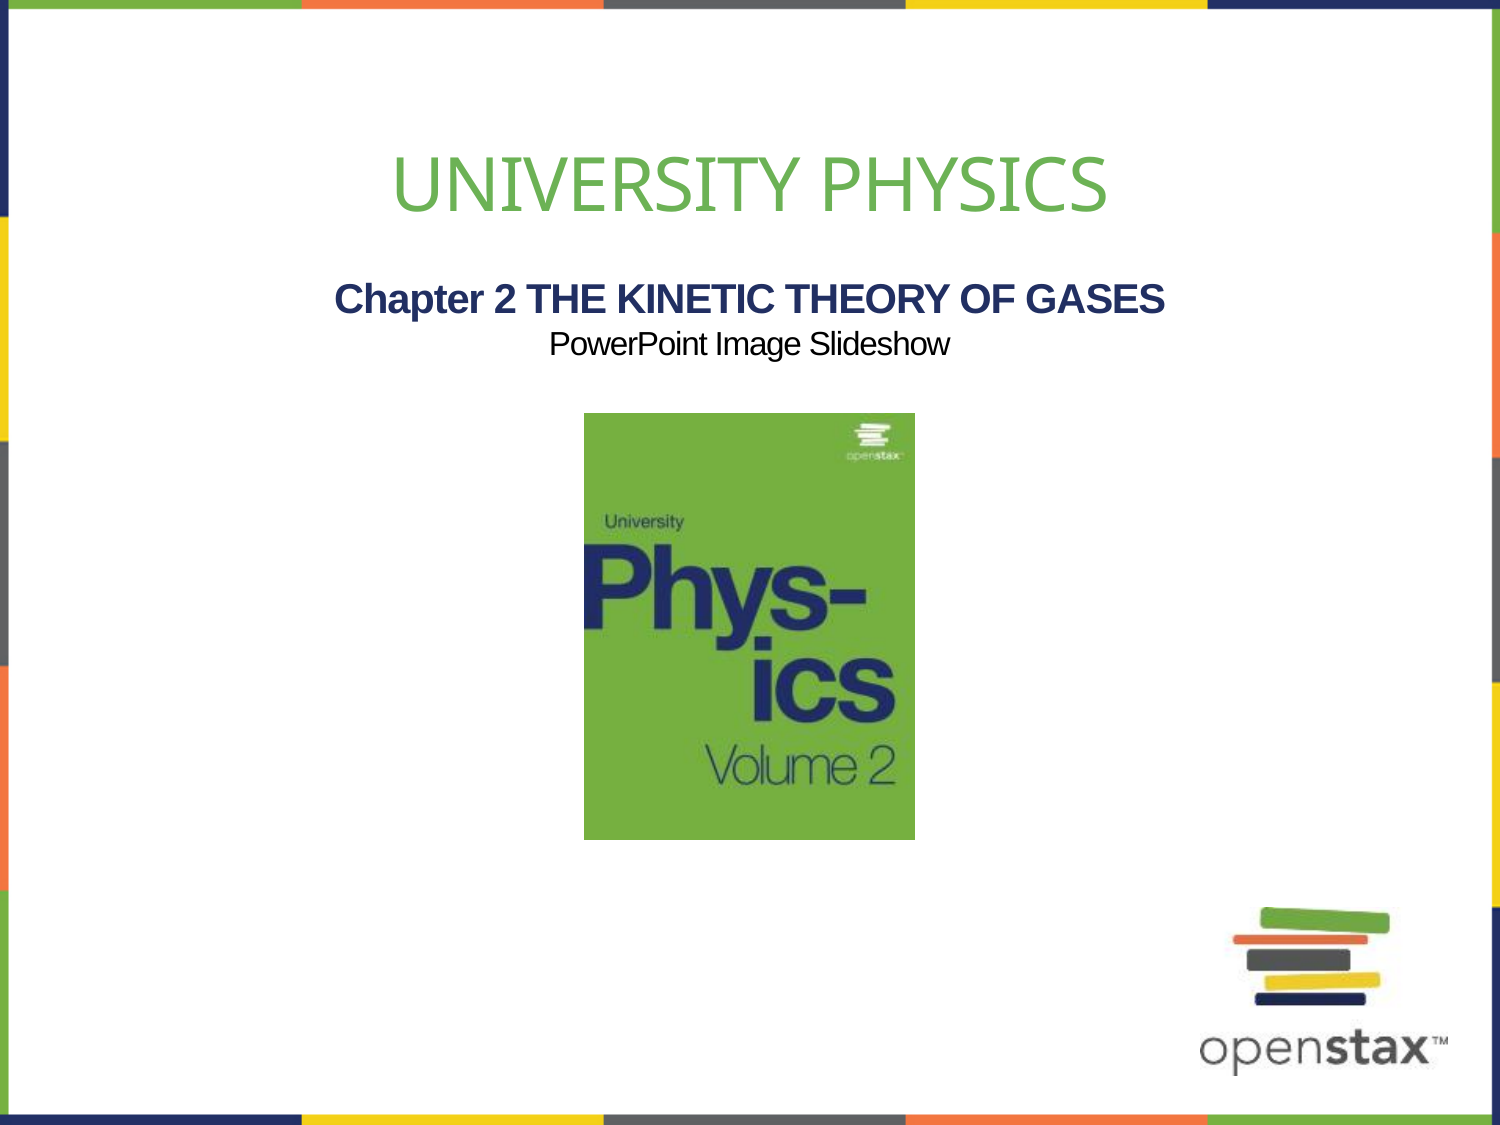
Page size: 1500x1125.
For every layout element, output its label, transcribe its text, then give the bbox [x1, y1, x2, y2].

picture [0, 0, 1500, 129]
picture [0, 246, 1500, 1125]
text_box University Physics Chapter 2 THE KINETIC THEORY OF GASES PowerPoint Image Slideshow [0, 129, 1500, 246]
